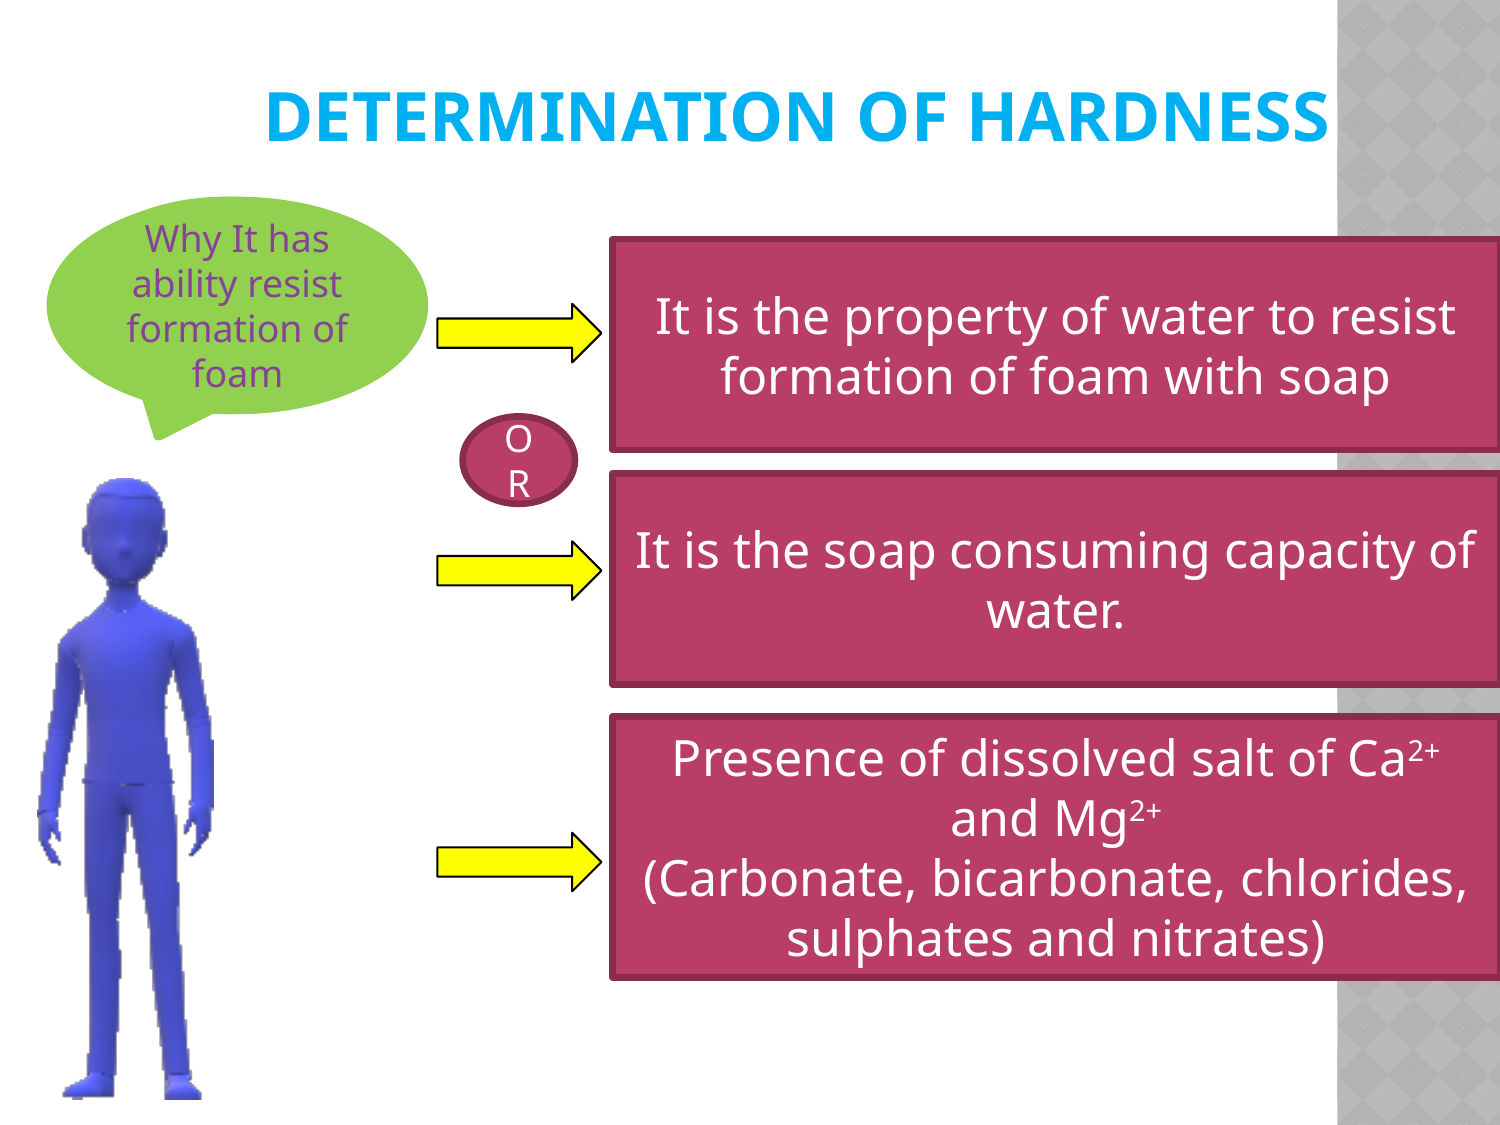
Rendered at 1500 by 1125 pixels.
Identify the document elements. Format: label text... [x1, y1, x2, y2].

text_box It is the property of water to resist formation of foam with soap [609, 236, 1500, 453]
text_box Presence of dissolved salt of Ca2+ and Mg2+ (Carbonate, bicarbonate, chlorides, sulphates and nitrates) [609, 713, 1500, 981]
text_box [434, 300, 605, 366]
text_box Determination of hardness [0, 24, 1338, 155]
text_box [434, 829, 605, 895]
text_box It is the soap consuming capacity of water. [609, 470, 1500, 688]
text_box OR [459, 413, 579, 508]
text_box Why It has ability resist formation of foam [46, 196, 429, 441]
picture [36, 478, 214, 1101]
text_box [434, 538, 605, 604]
